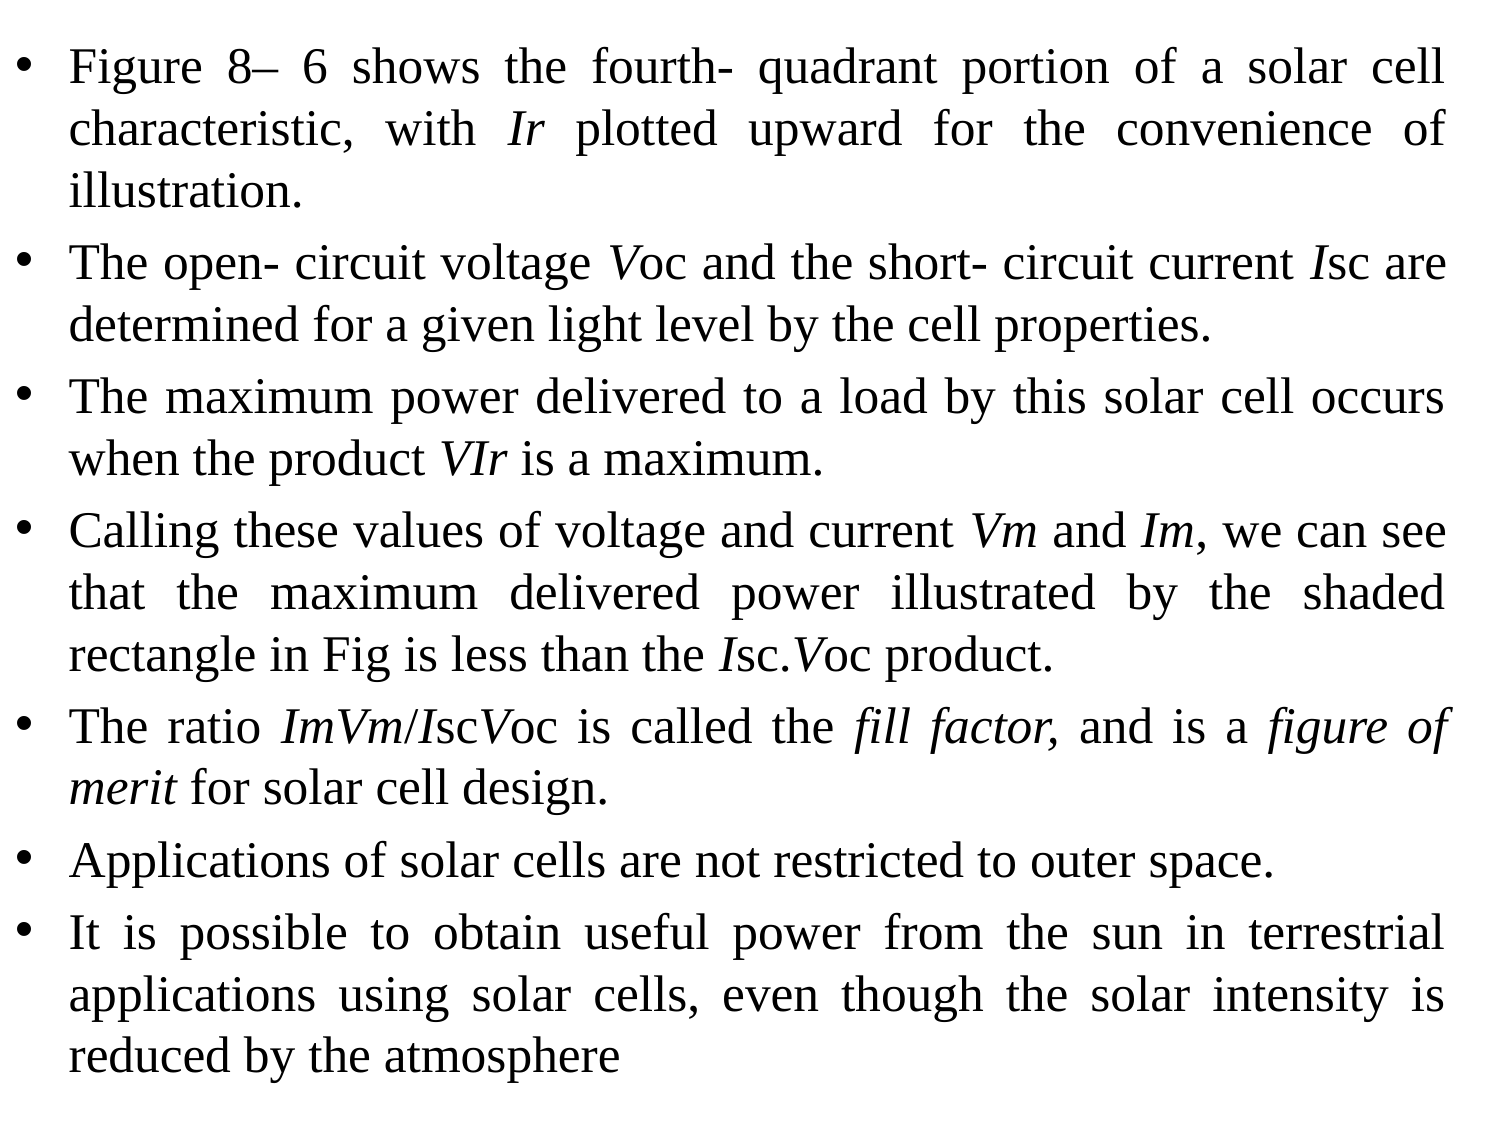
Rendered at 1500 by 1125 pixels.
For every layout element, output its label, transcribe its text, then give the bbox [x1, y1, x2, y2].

list Figure 8– 6 shows the fourth- quadrant portion of a solar cell characteristic, with Ir plotted upward for the convenience of illustration. The open- circuit voltage Voc and the short- circuit current Isc are determined for a given light level by the cell properties. The maximum power delivered to a load by this solar cell occurs when the product VIr is a maximum. Calling these values of voltage and current Vm and Im, we can see that the maximum delivered power illustrated by the shaded rectangle in Fig is less than the Isc.Voc product. The ratio ImVm/IscVoc is called the fill factor, and is a figure of merit for solar cell design. Applications of solar cells are not restricted to outer space. It is possible to obtain useful power from the sun in terrestrial applications using solar cells, even though the solar intensity is reduced by the atmosphere [0, 24, 1463, 1100]
